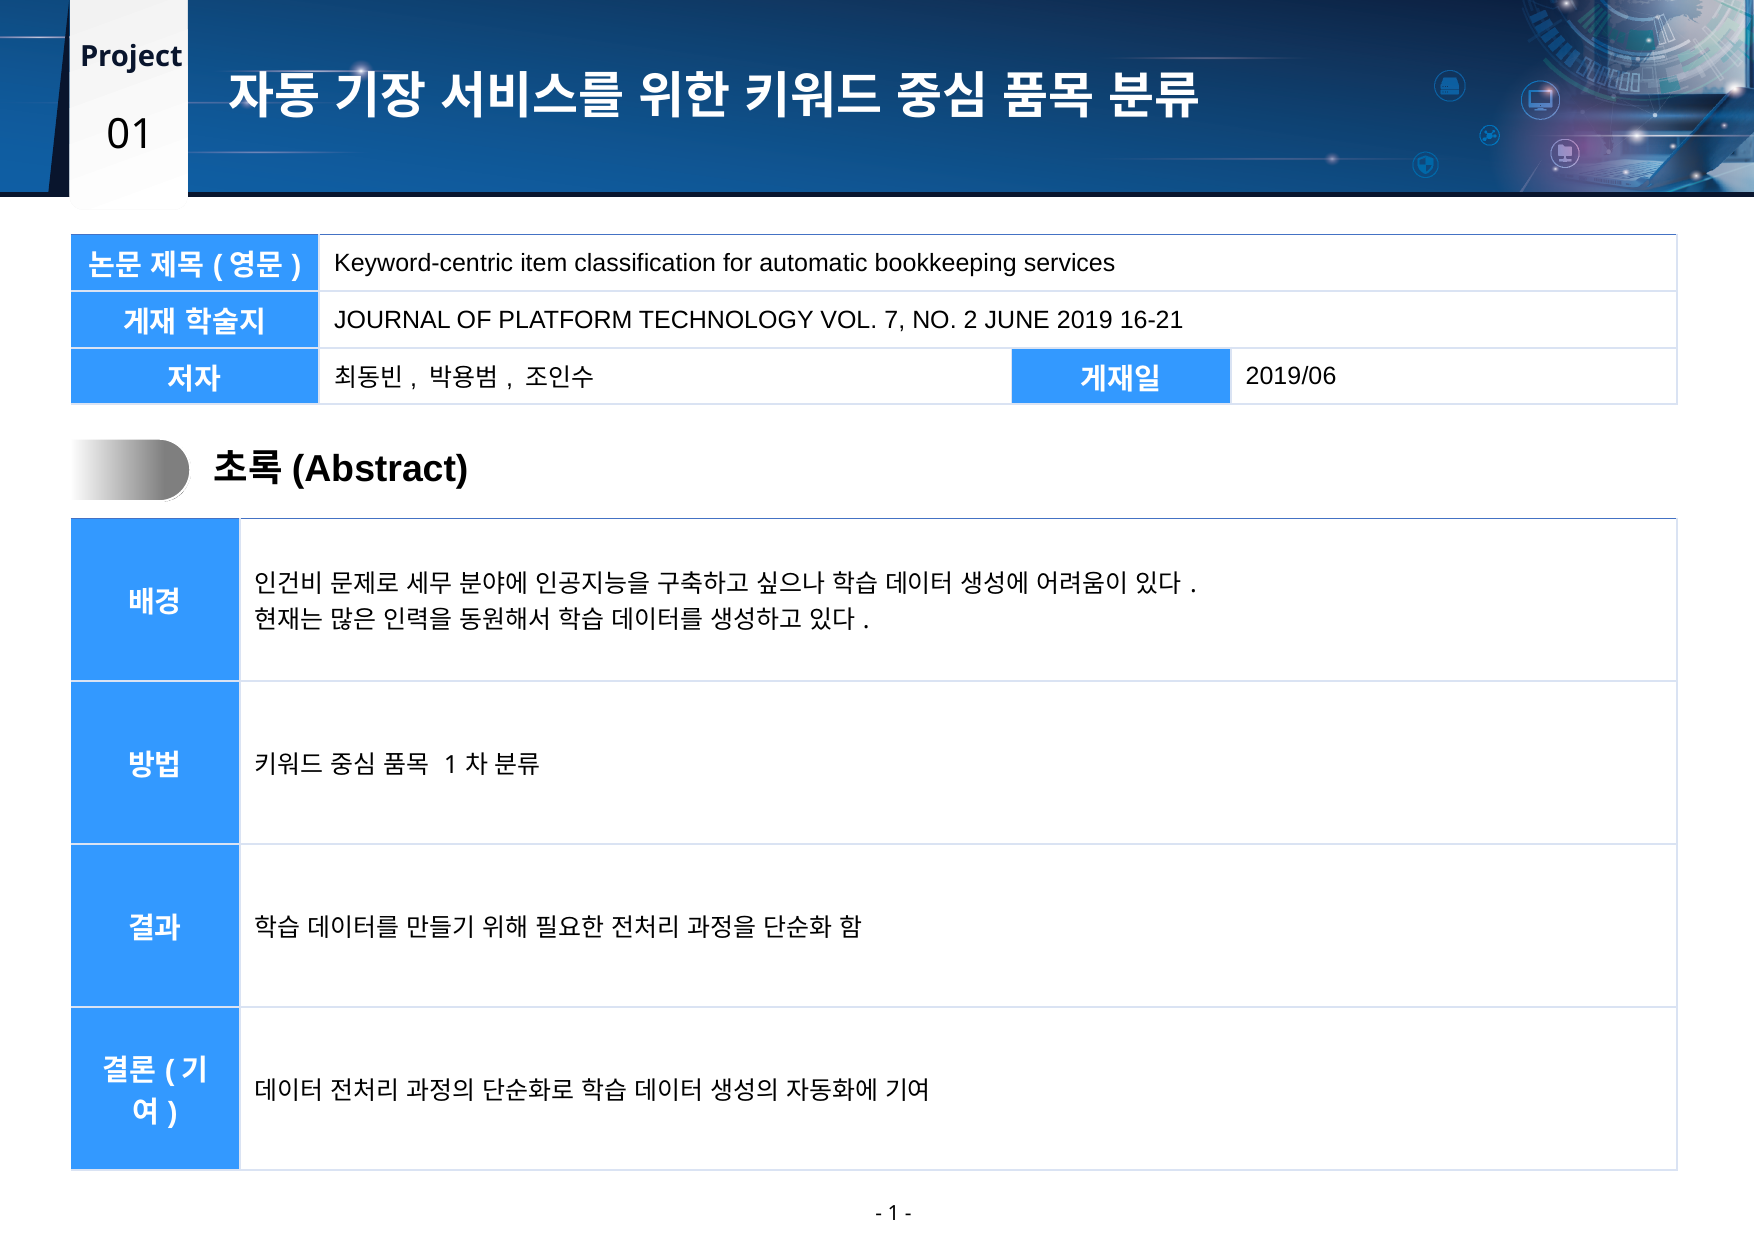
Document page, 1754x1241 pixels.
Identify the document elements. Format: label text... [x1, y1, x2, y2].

table_cell 게재일 [1012, 349, 1230, 403]
table_cell 저자 [71, 349, 318, 403]
table_cell 방법 [71, 682, 239, 843]
picture [0, 0, 69, 192]
table_cell 데이터 전처리 과정의 단순화로 학습 데이터 생성의 자동화에 기여 [241, 1008, 1676, 1169]
text_box - 1 - [860, 1192, 927, 1232]
table_cell 최동빈, 박용범, 조인수 [320, 349, 1011, 403]
table_header Keyword-centric item classification for automatic bookkeeping services [320, 235, 1676, 290]
text_box 자동 기장 서비스를 위한 키워드 중심 품목 분류 [213, 56, 1500, 132]
table_cell 학습 데이터를 만들기 위해 필요한 전처리 과정을 단순화 함 [241, 845, 1676, 1006]
table_cell JOURNAL OF PLATFORM TECHNOLOGY VOL. 7, NO. 2 JUNE 2019 16-21 [320, 292, 1676, 347]
table_cell 결과 [71, 845, 239, 1006]
text_box 01 [79, 99, 182, 164]
picture [188, 0, 1754, 192]
table_header 인건비 문제로 세무 분야에 인공지능을 구축하고 싶으나 학습 데이터 생성에 어려움이 있다. 현재는 많은 인력을 동원해서 학습 데이터를 생성하고 있다. [241, 519, 1676, 680]
table_cell 결론(기여) [71, 1008, 239, 1169]
table_cell 게재 학술지 [71, 292, 318, 347]
table_cell 2019/06 [1232, 349, 1676, 403]
table_header 배경 [71, 519, 239, 680]
table_cell 키워드 중심 품목 1차 분류 [241, 682, 1676, 843]
table_header 논문 제목(영문) [71, 235, 318, 290]
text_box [70, 438, 710, 502]
